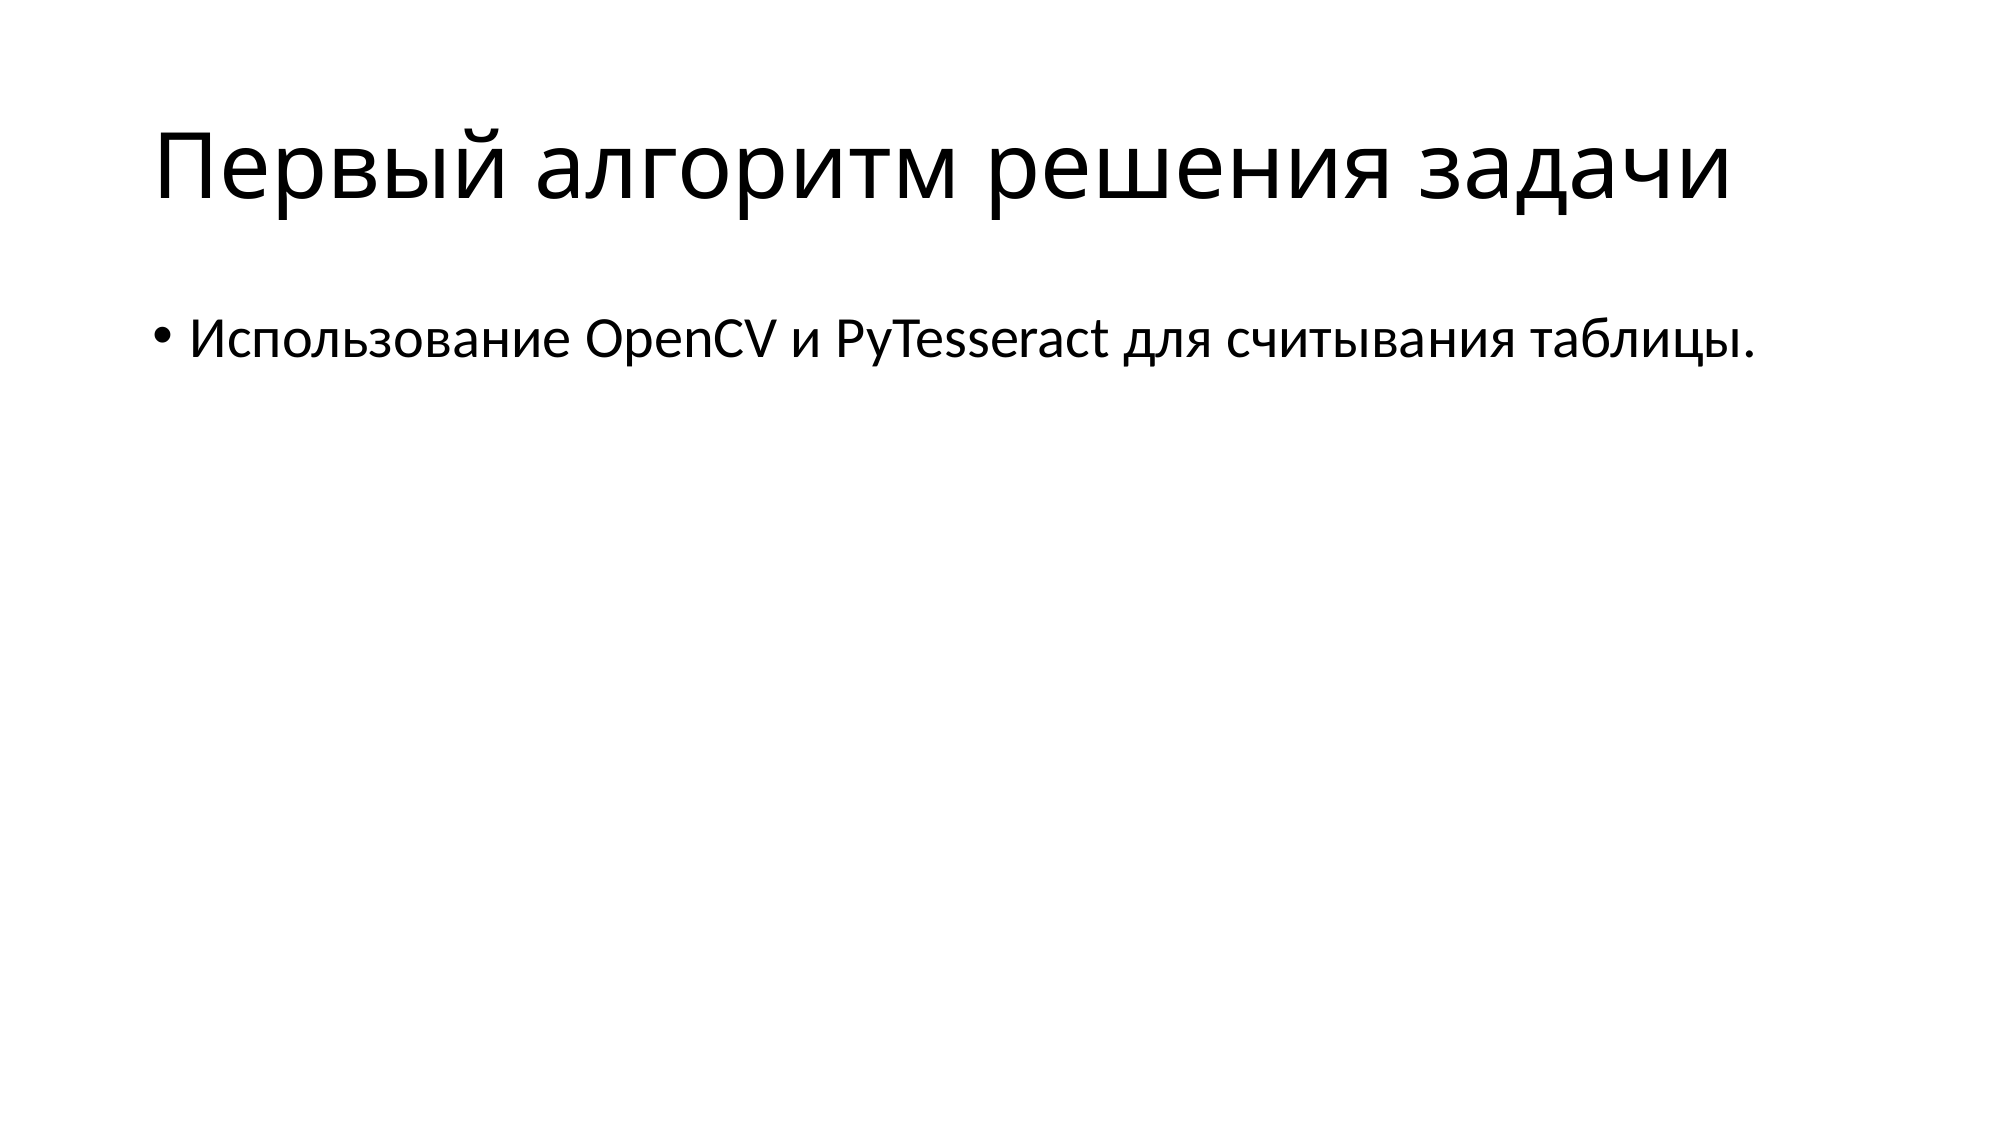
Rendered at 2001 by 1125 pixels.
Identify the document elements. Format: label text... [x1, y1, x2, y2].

title Первый алгоритм решения задачи [137, 59, 1863, 278]
list Использование OpenCV и PyTesseract для считывания таблицы. [137, 299, 1863, 1014]
